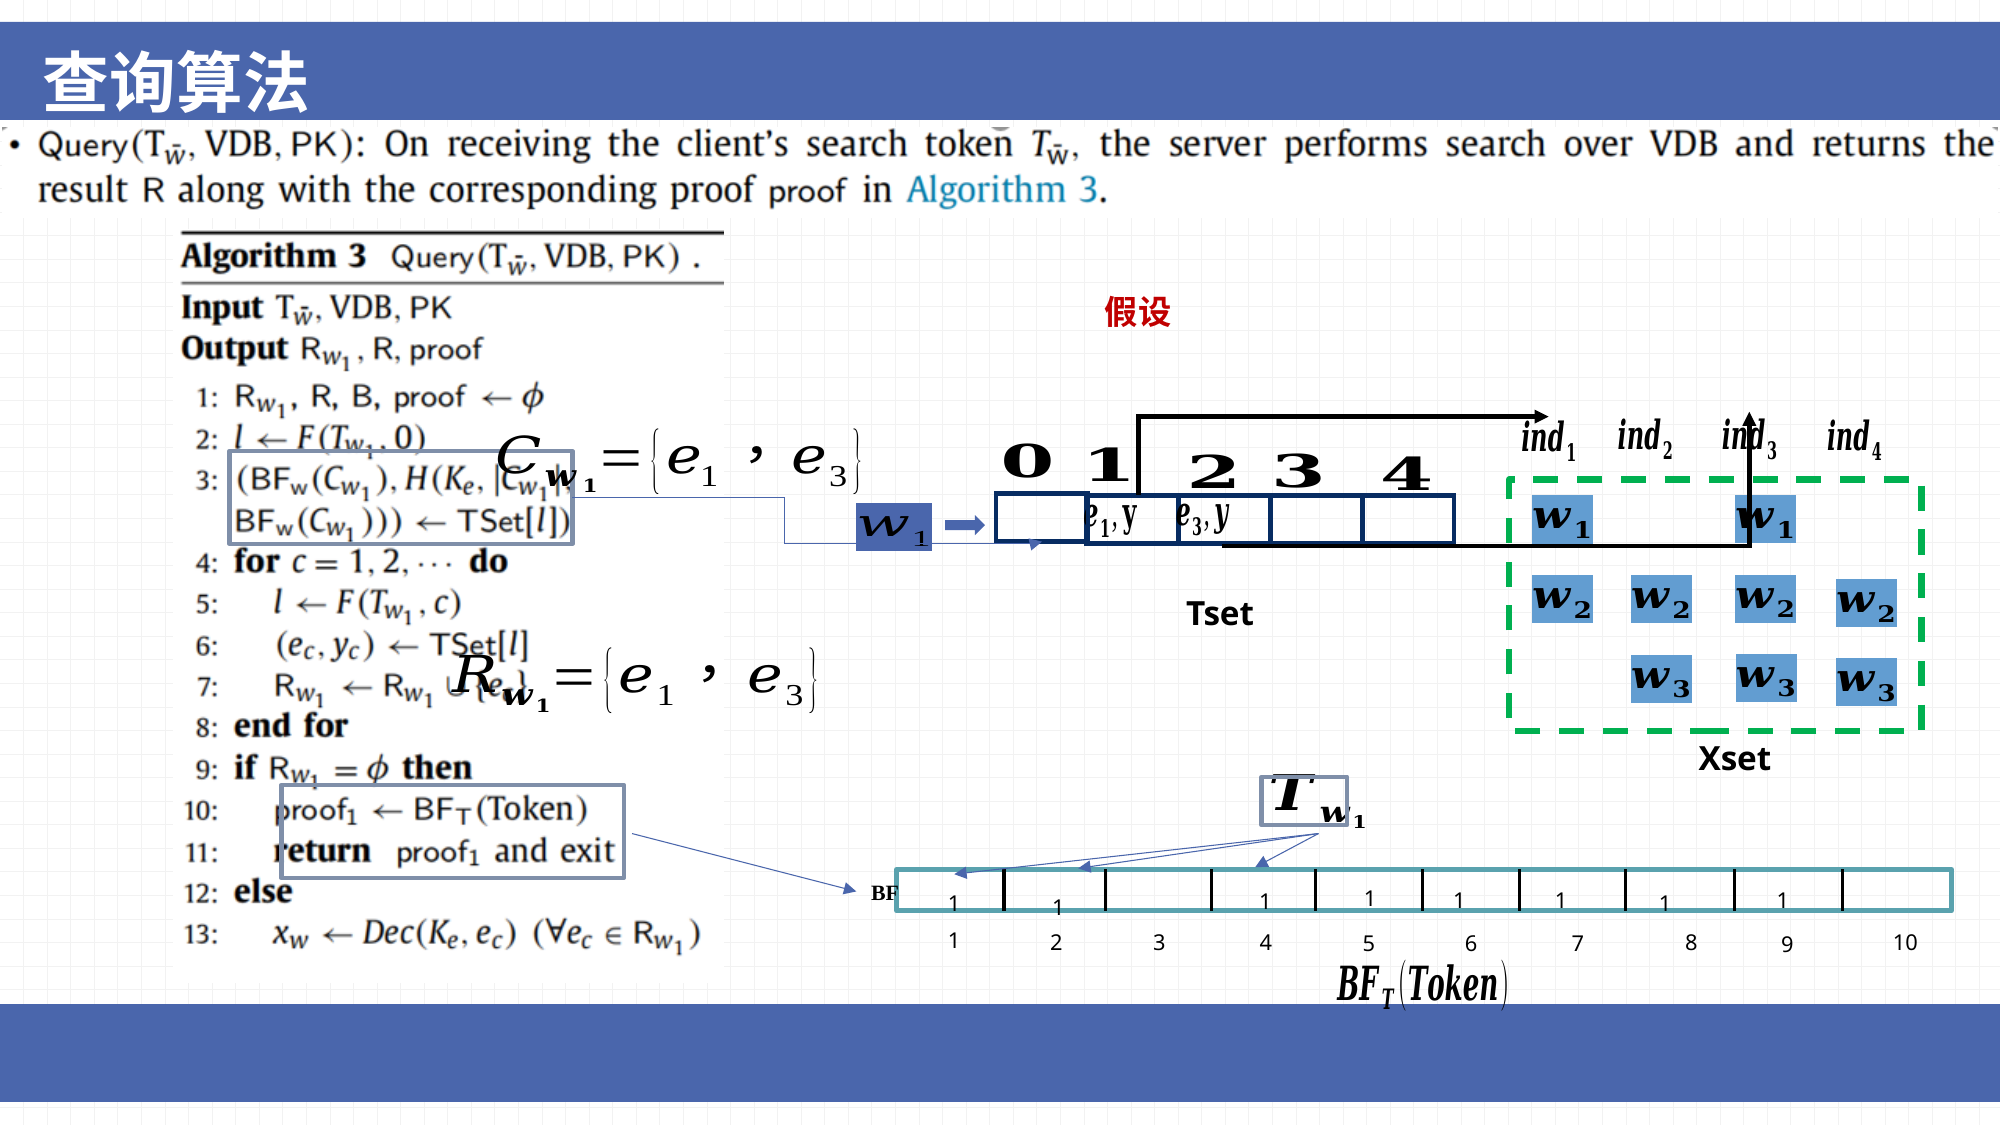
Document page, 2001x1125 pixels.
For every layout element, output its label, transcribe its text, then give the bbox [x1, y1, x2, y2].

text_box 查询算法 [28, 33, 1029, 127]
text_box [1421, 215, 1553, 740]
text_box [1086, 494, 1178, 545]
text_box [631, 833, 857, 892]
text_box [1269, 496, 1361, 542]
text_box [954, 833, 1319, 875]
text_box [1078, 833, 1319, 869]
text_box Xset [1683, 717, 1787, 767]
text_box [1553, 479, 1922, 731]
picture [2, 127, 1998, 218]
text_box Tset [1171, 573, 1270, 640]
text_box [856, 767, 1952, 962]
picture [173, 229, 724, 983]
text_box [572, 497, 1042, 542]
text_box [1138, 416, 1421, 496]
text_box [1178, 496, 1269, 545]
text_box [1255, 833, 1319, 868]
text_box [1361, 496, 1421, 542]
text_box [995, 492, 1089, 543]
